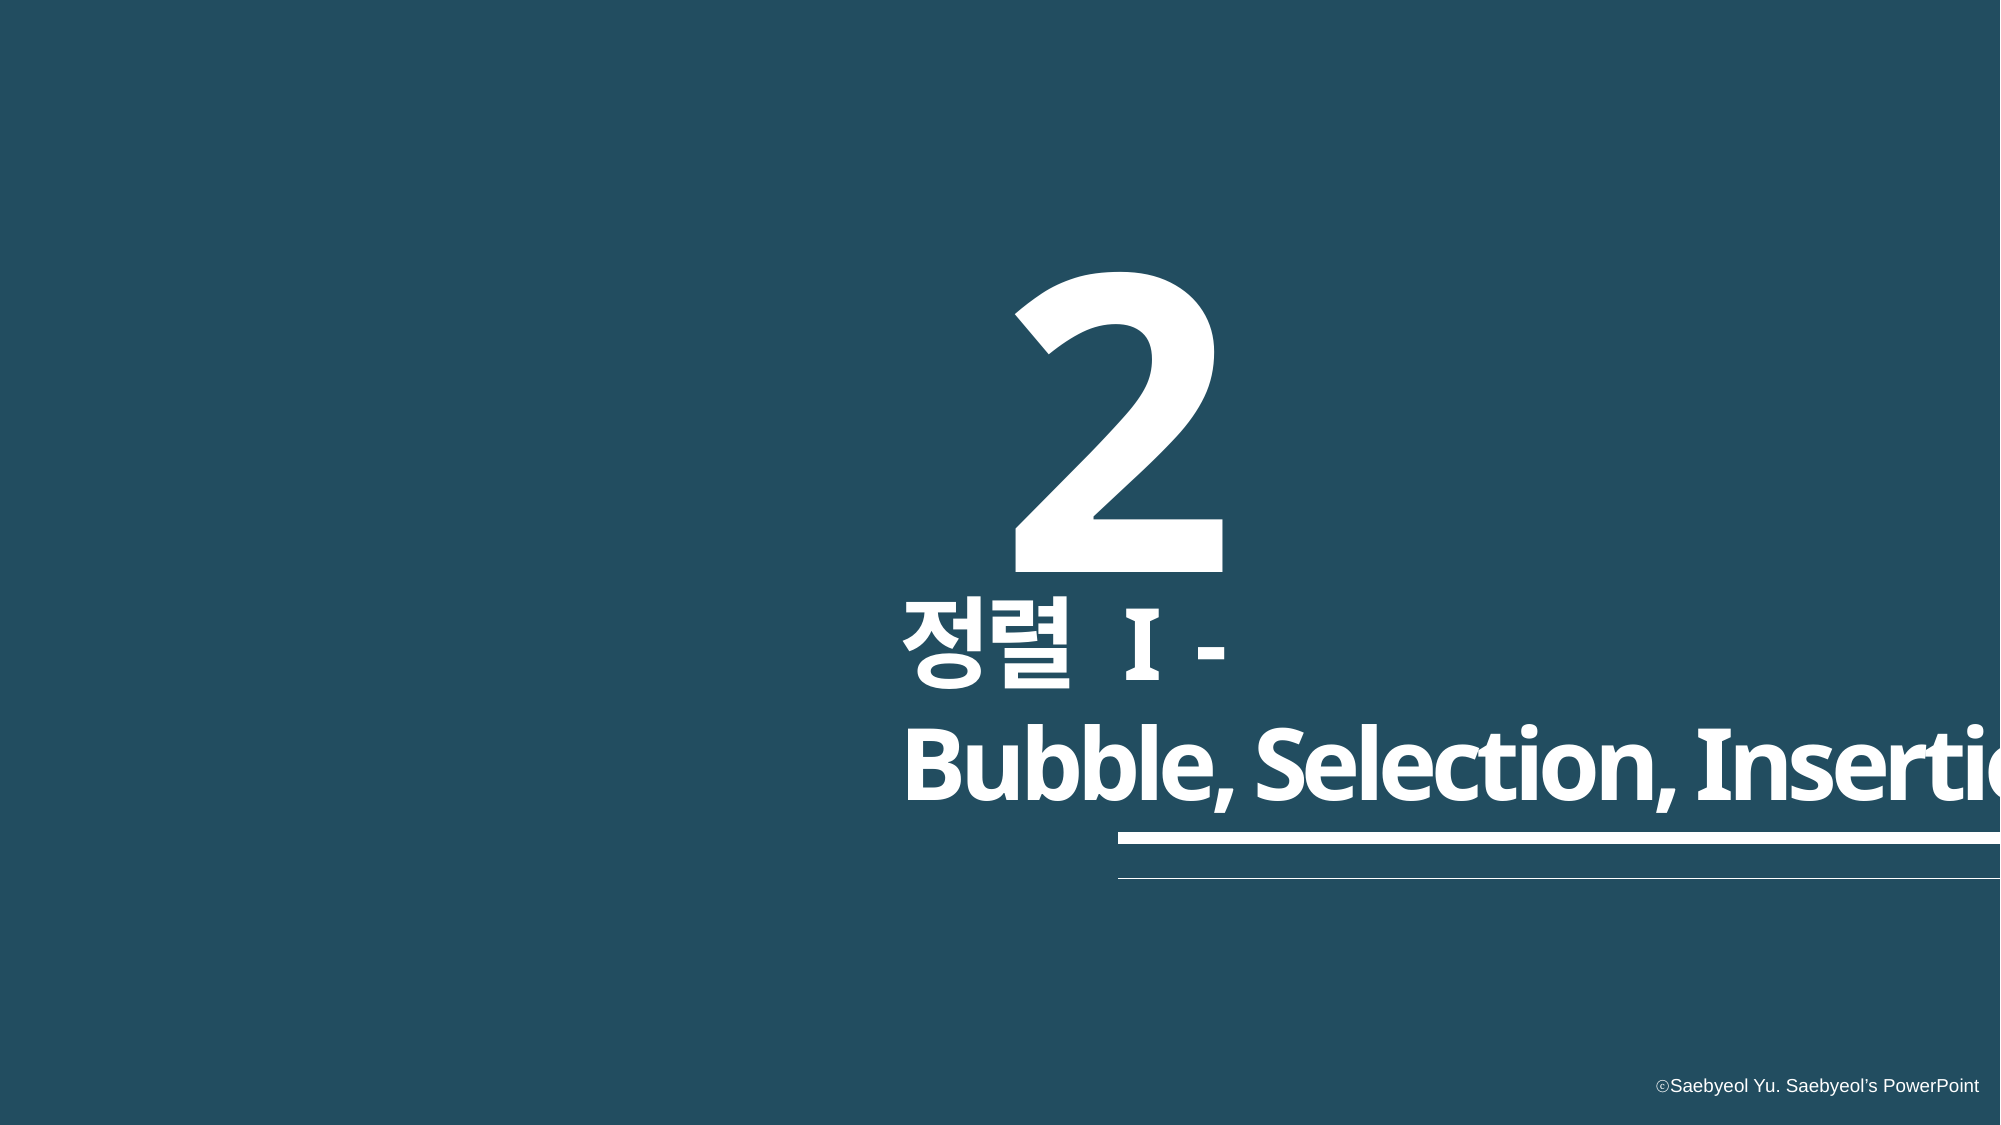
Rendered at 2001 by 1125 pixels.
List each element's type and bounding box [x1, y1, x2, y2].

text_box [997, 150, 2000, 879]
